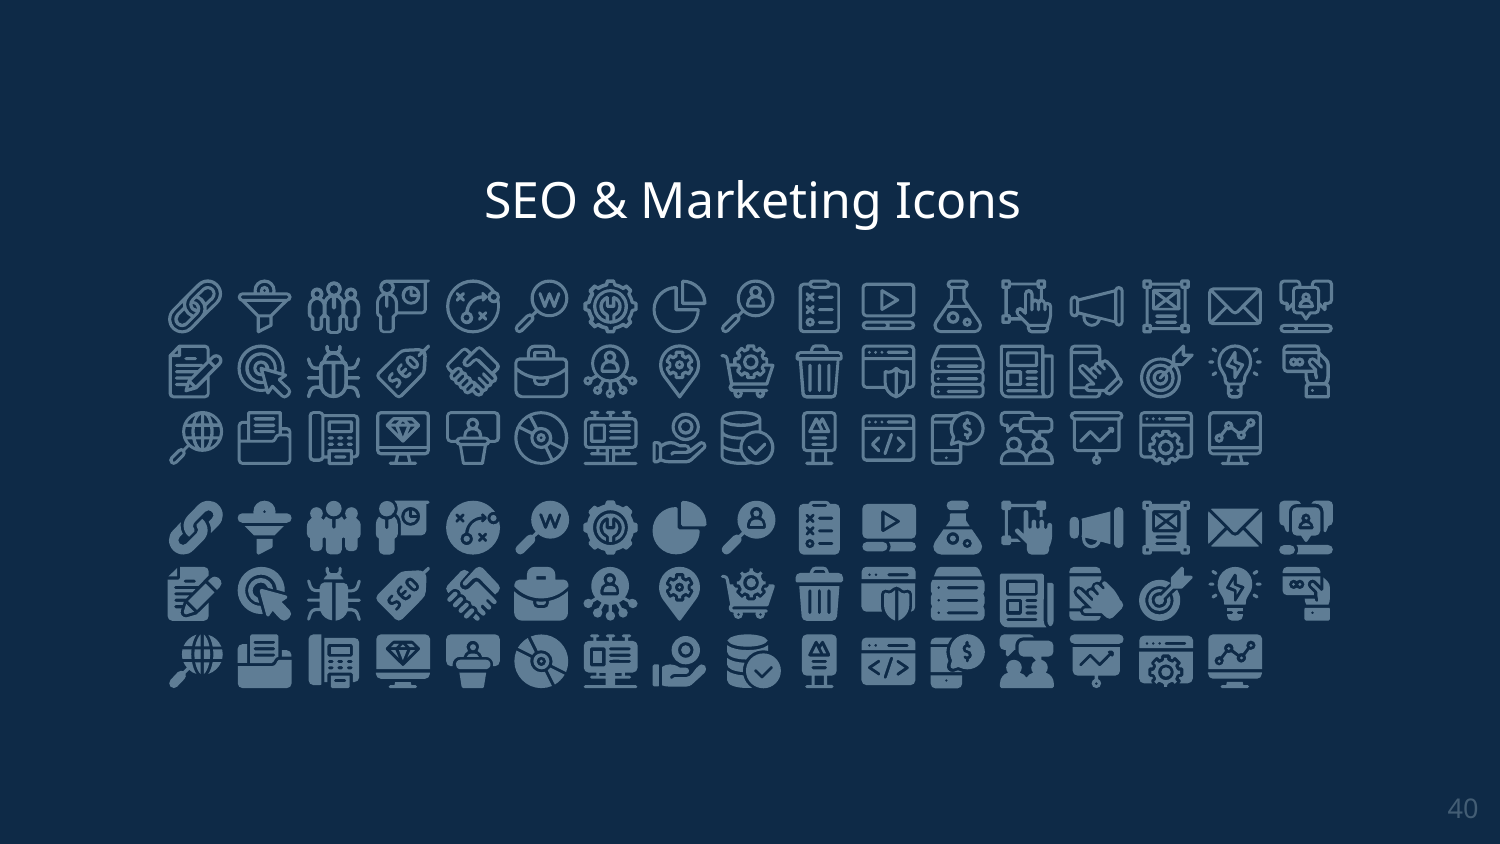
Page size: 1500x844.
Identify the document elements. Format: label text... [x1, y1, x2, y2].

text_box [1278, 279, 1334, 334]
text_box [237, 634, 292, 689]
text_box [446, 346, 501, 397]
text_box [652, 500, 707, 555]
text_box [861, 344, 916, 399]
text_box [930, 566, 985, 621]
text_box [583, 279, 638, 334]
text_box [168, 634, 224, 689]
text_box [237, 279, 292, 334]
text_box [720, 568, 776, 620]
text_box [1142, 279, 1191, 334]
text_box [1001, 279, 1053, 334]
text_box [795, 566, 844, 621]
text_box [999, 634, 1055, 689]
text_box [235, 500, 294, 555]
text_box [1282, 566, 1331, 621]
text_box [583, 344, 638, 399]
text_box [1139, 410, 1194, 466]
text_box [237, 566, 292, 621]
text_box [514, 344, 569, 399]
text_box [720, 344, 775, 399]
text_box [307, 281, 361, 335]
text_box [306, 344, 361, 399]
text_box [1067, 634, 1126, 689]
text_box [513, 410, 569, 466]
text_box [167, 566, 225, 621]
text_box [1138, 566, 1194, 622]
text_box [1207, 410, 1263, 466]
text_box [1207, 566, 1263, 621]
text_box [726, 634, 781, 689]
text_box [168, 344, 224, 399]
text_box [719, 500, 776, 555]
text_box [513, 566, 569, 621]
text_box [930, 500, 985, 555]
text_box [375, 634, 431, 689]
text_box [860, 503, 917, 552]
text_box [930, 279, 985, 334]
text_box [375, 410, 431, 466]
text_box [445, 500, 501, 555]
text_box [999, 560, 1054, 628]
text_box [652, 279, 707, 334]
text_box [795, 344, 844, 399]
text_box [1207, 508, 1263, 547]
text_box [658, 344, 701, 399]
text_box [999, 410, 1054, 466]
text_box [1139, 344, 1194, 399]
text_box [305, 566, 362, 622]
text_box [306, 500, 362, 555]
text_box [445, 279, 501, 334]
text_box [515, 500, 570, 555]
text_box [1138, 635, 1194, 688]
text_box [375, 566, 431, 621]
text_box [237, 410, 292, 466]
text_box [167, 500, 225, 555]
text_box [930, 344, 985, 399]
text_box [801, 410, 837, 466]
slide_number ‹#› [1403, 779, 1494, 844]
text_box [446, 411, 501, 465]
text_box [169, 411, 224, 465]
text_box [308, 410, 360, 466]
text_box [513, 279, 569, 334]
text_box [308, 633, 360, 689]
text_box [1069, 285, 1124, 327]
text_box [514, 634, 569, 689]
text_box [583, 500, 638, 555]
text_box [375, 344, 431, 399]
text_box [237, 344, 292, 399]
title SEO & Marketing Icons [175, 153, 1332, 233]
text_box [861, 566, 916, 621]
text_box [861, 282, 916, 331]
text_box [720, 410, 775, 466]
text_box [652, 635, 707, 687]
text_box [798, 279, 841, 334]
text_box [375, 279, 431, 334]
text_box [652, 412, 707, 464]
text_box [1069, 506, 1124, 549]
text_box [861, 637, 916, 686]
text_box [445, 566, 501, 621]
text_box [1282, 344, 1331, 399]
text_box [1001, 500, 1053, 555]
text_box [168, 279, 223, 334]
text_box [798, 500, 841, 555]
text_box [445, 634, 501, 689]
text_box [1208, 287, 1262, 326]
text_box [583, 410, 638, 466]
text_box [930, 633, 986, 689]
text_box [999, 344, 1054, 399]
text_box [1207, 344, 1263, 399]
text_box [583, 566, 638, 621]
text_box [1278, 500, 1334, 555]
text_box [1142, 500, 1191, 555]
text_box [1069, 410, 1124, 466]
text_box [930, 410, 985, 465]
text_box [1069, 566, 1125, 621]
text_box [801, 634, 837, 689]
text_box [658, 566, 701, 621]
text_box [1207, 634, 1263, 689]
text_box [375, 500, 431, 555]
text_box [1069, 344, 1124, 399]
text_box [861, 414, 916, 463]
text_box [720, 279, 775, 334]
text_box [582, 634, 639, 689]
